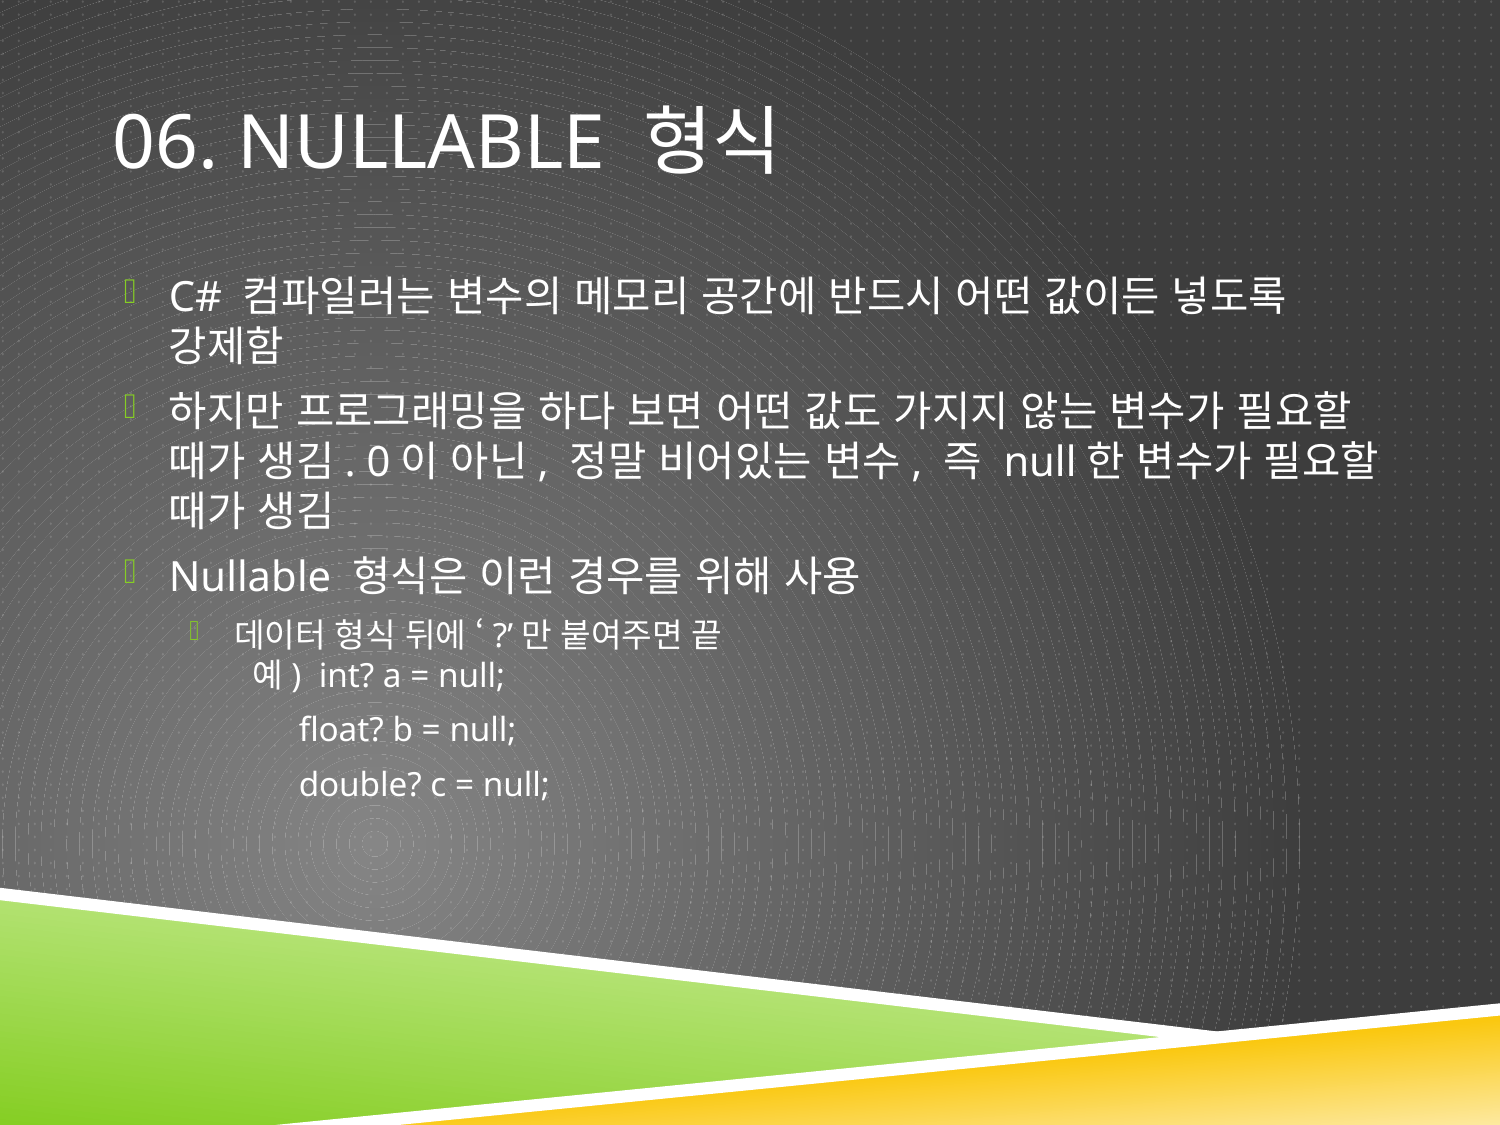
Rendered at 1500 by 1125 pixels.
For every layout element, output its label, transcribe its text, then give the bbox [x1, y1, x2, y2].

list C# 컴파일러는 변수의 메모리 공간에 반드시 어떤 값이든 넣도록 강제함 하지만 프로그래밍을 하다 보면 어떤 값도 가지지 않는 변수가 필요할 때가 생김. 0이 아닌, 정말 비어있는 변수, 즉 null한 변수가 필요할 때가 생김 Nullable 형식은 이런 경우를 위해 사용 데이터 형식 뒤에 ‘?’만 붙여주면 끝 예) int? a = null; float? b = null; double? c = null; [112, 262, 1388, 875]
title 06. Nullable 형식 [112, 45, 1388, 233]
